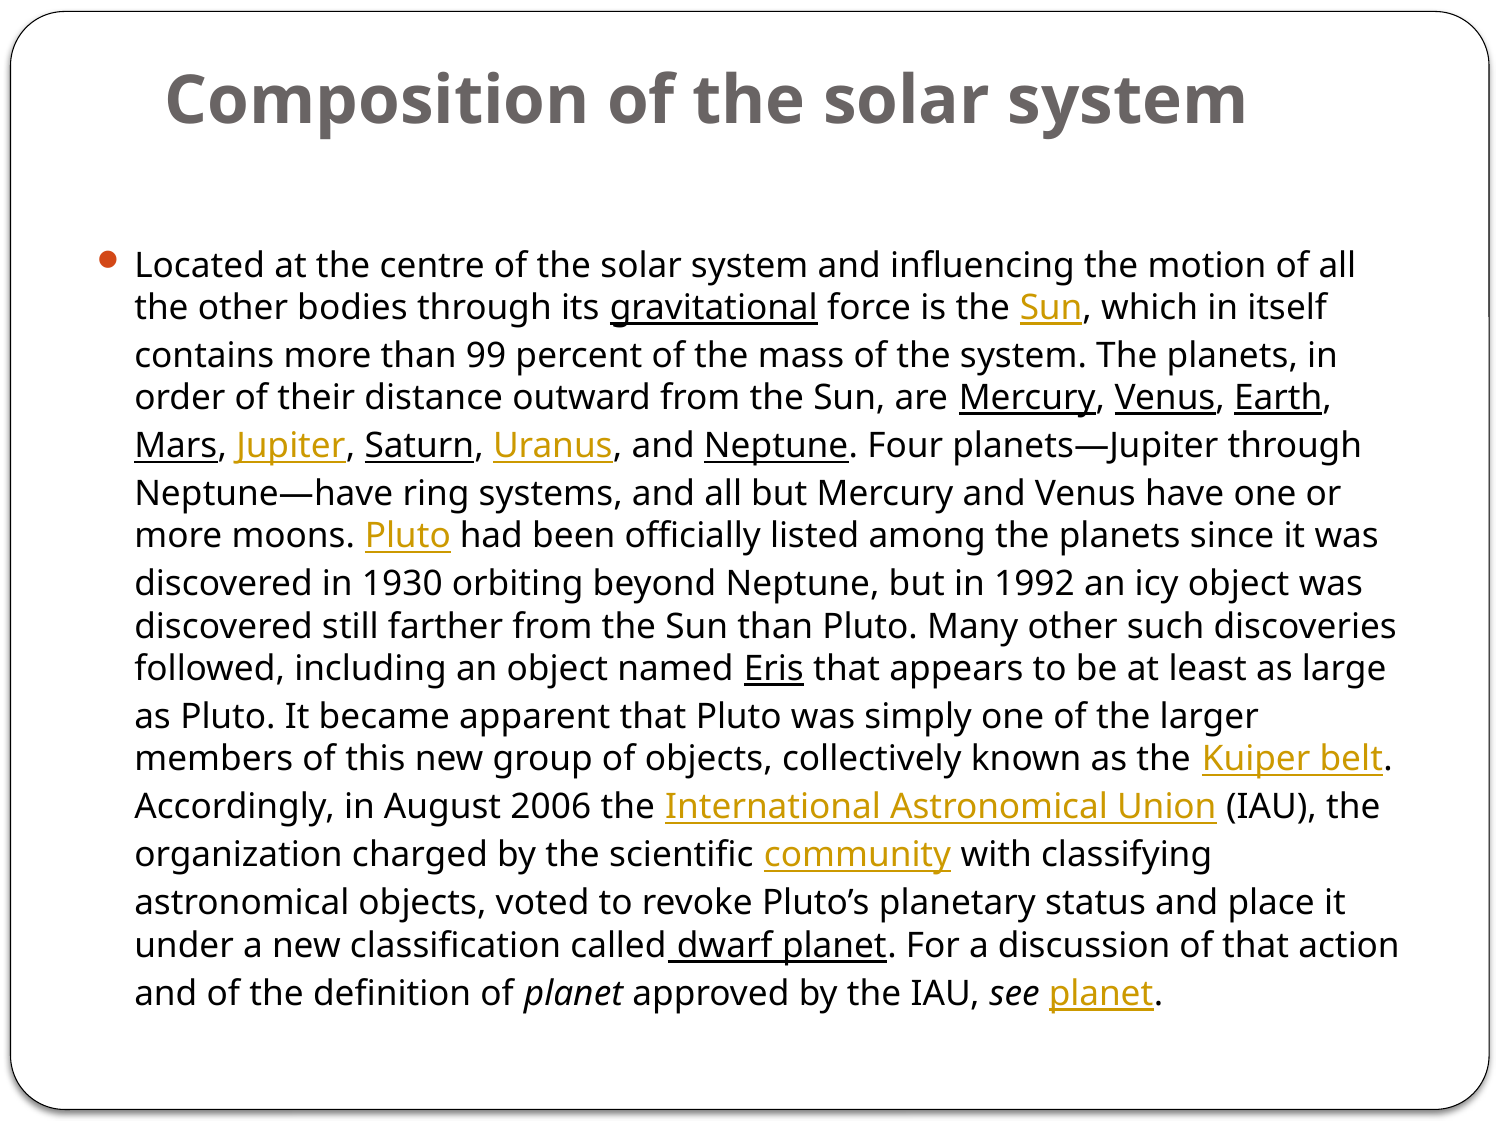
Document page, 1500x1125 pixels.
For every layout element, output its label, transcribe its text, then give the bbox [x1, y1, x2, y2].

title Composition of the solar system [150, 45, 1425, 233]
list Located at the centre of the solar system and influencing the motion of all the other bodies through its gravitational force is the Sun, which in itself contains more than 99 percent of the mass of the system. The planets, in order of their distance outward from the Sun, are Mercury, Venus, Earth, Mars, Jupiter, Saturn, Uranus, and Neptune. Four planets—Jupiter through Neptune—have ring systems, and all but Mercury and Venus have one or more moons. Pluto had been officially listed among the planets since it was discovered in 1930 orbiting beyond Neptune, but in 1992 an icy object was discovered still farther from the Sun than Pluto. Many other such discoveries followed, including an object named Eris that appears to be at least as large as Pluto. It became apparent that Pluto was simply one of the larger members of this new group of objects, collectively known as the Kuiper belt. Accordingly, in August 2006 the International Astronomical Union (IAU), the organization charged by the scientific community with classifying astronomical objects, voted to revoke Pluto’s planetary status and place it under a new classification called dwarf planet. For a discussion of that action and of the definition of planet approved by the IAU, see planet. [82, 234, 1425, 1038]
